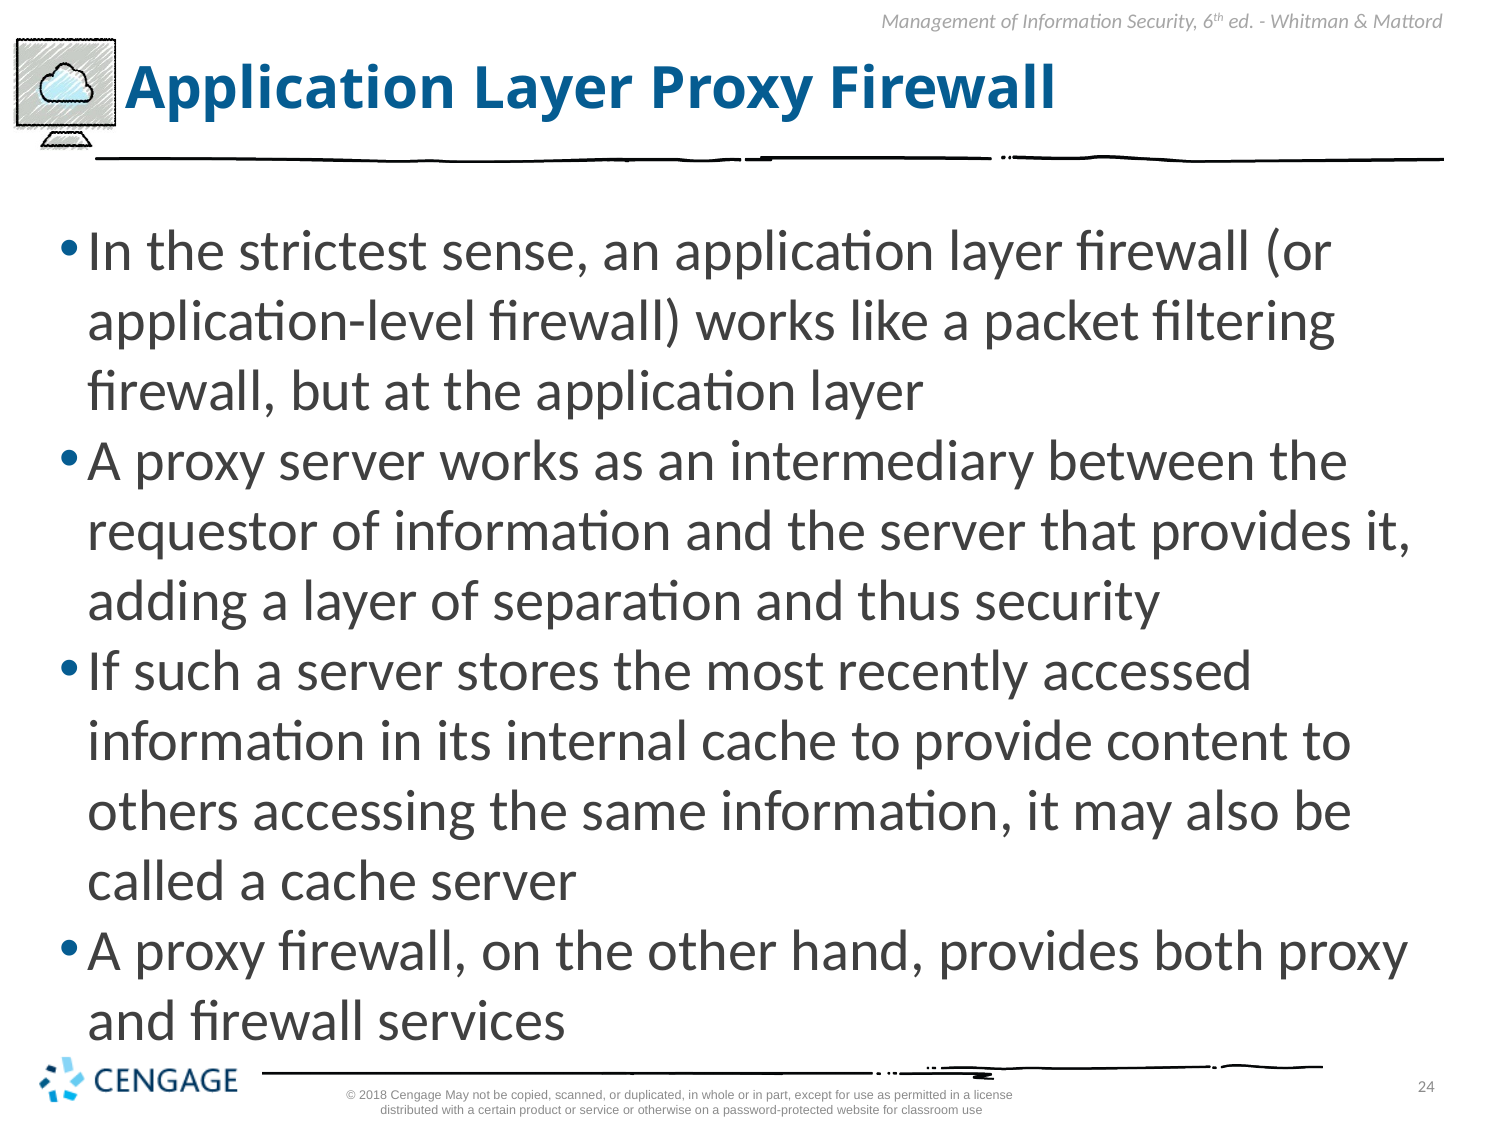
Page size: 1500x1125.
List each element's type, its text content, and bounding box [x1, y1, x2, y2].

picture [262, 1064, 1323, 1080]
title Application Layer Proxy Firewall [125, 60, 1442, 121]
list In the strictest sense, an application layer firewall (or application-level firewall) works like a packet filtering firewall, but at the application layer A proxy server works as an intermediary between the requestor of information and the server that provides it, adding a layer of separation and thus security If such a server stores the most recently accessed information in its internal cache to provide content to others accessing the same information, it may also be called a cache server A proxy firewall, on the other hand, provides both proxy and firewall services [59, 212, 1441, 1061]
picture [95, 155, 1444, 163]
picture [13, 36, 117, 151]
picture [19, 1043, 250, 1115]
